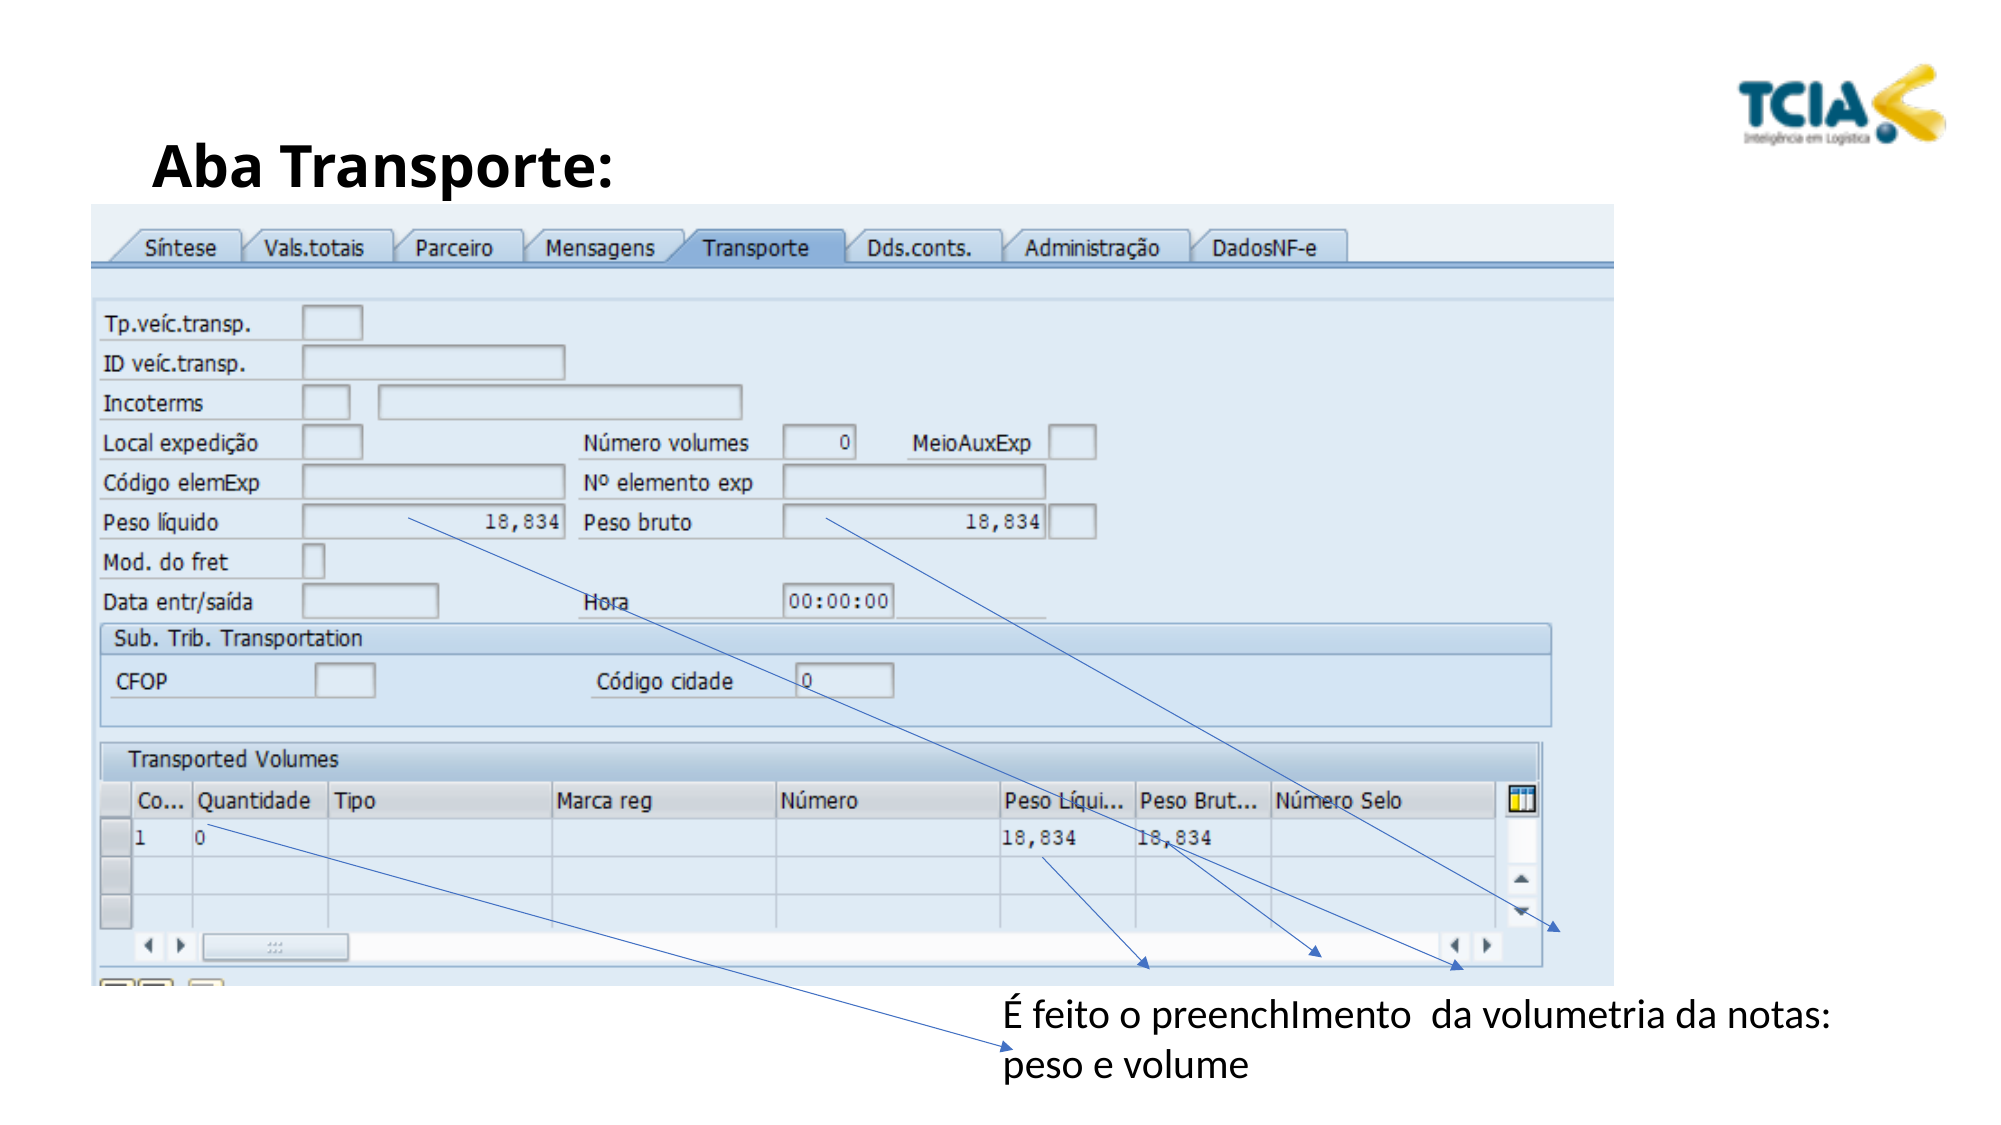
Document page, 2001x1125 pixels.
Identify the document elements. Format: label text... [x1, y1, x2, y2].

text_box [408, 517, 1464, 970]
picture [1726, 58, 1958, 156]
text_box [1167, 842, 1322, 958]
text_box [207, 824, 1014, 1050]
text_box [1464, 517, 1561, 933]
title Aba Transporte: [137, 59, 1863, 278]
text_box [1042, 857, 1150, 970]
text_box É feito o preenchImento da volumetria da notas: peso e volume [987, 979, 1915, 1095]
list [91, 204, 1614, 986]
